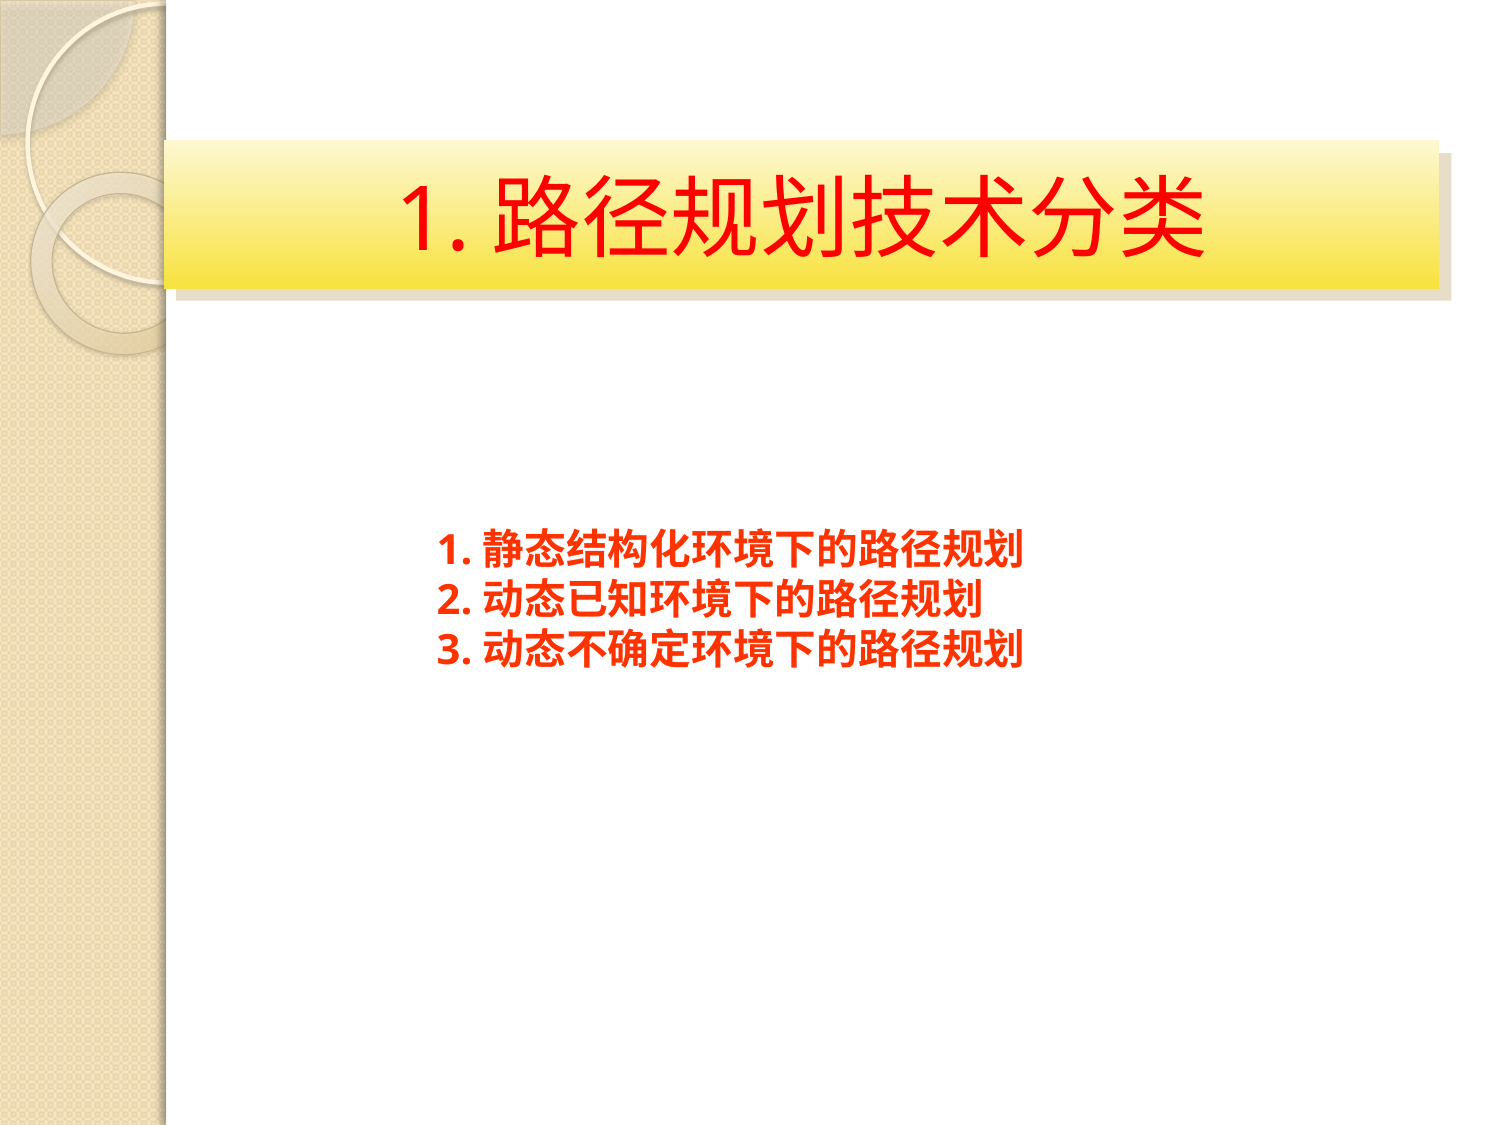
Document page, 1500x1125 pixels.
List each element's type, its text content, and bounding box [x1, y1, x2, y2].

title 1.路径规划技术分类 [164, 140, 1439, 289]
text_box 1.静态结构化环境下的路径规划 2.动态已知环境下的路径规划 3.动态不确定环境下的路径规划 [421, 515, 1254, 731]
